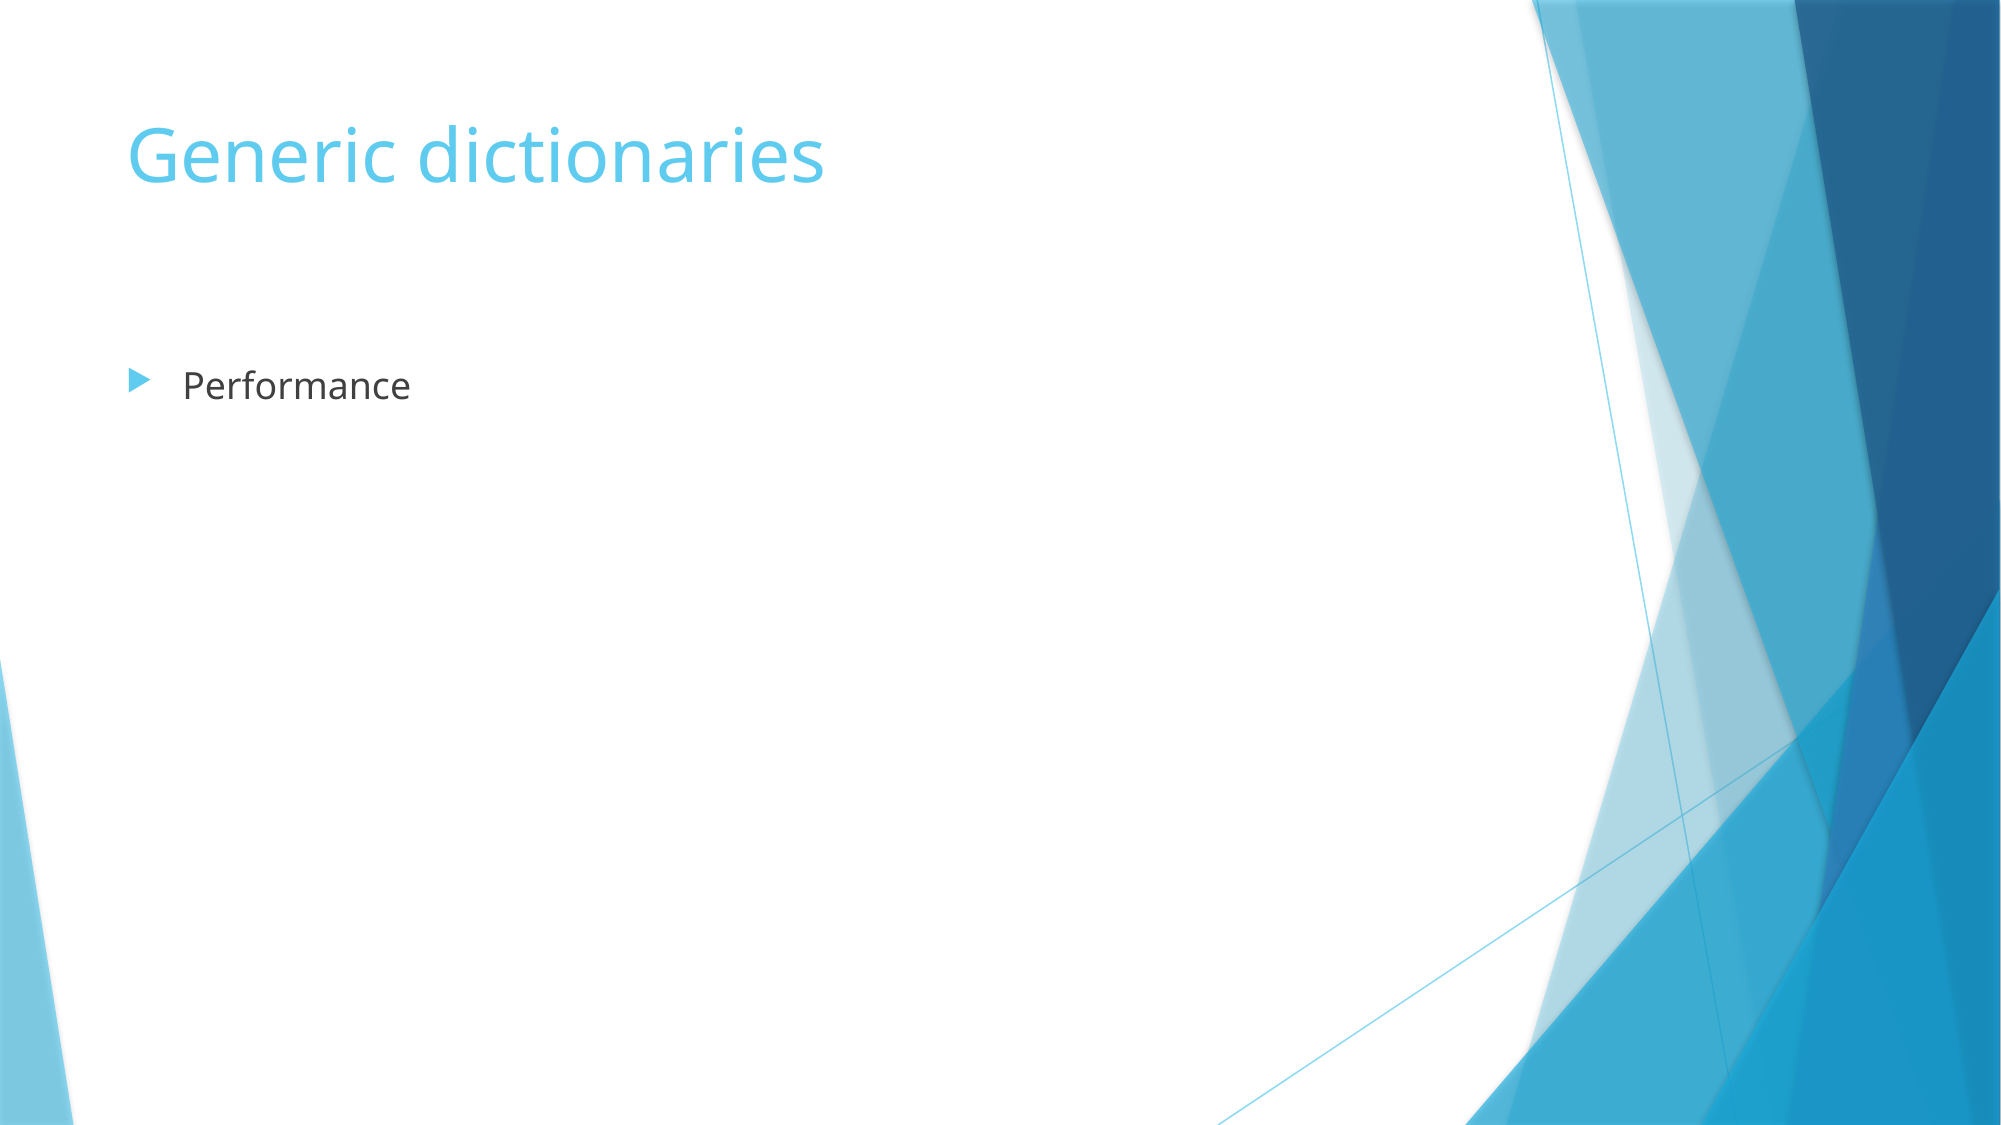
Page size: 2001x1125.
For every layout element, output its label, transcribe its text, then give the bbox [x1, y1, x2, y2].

list Performance [111, 354, 1522, 992]
title Generic dictionaries [111, 99, 1522, 317]
